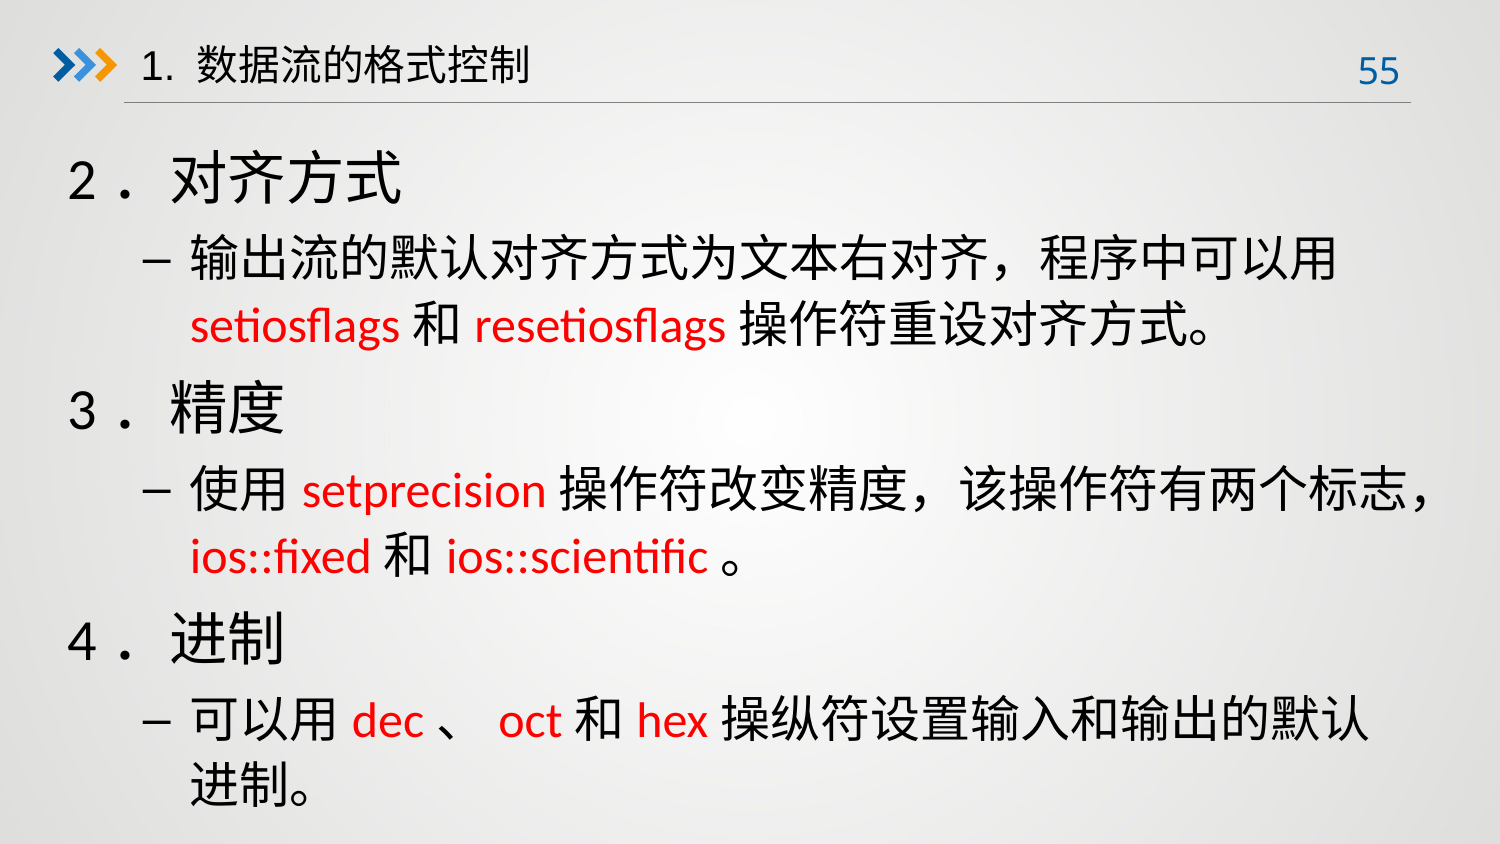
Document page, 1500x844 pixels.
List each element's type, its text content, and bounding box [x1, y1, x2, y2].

text_box 1. 数据流的格式控制 [140, 32, 1223, 95]
picture [0, 0, 1500, 844]
text_box 2．对齐方式 输出流的默认对齐方式为文本右对齐，程序中可以用setiosflags和resetiosflags操作符重设对齐方式。 3．精度 使用setprecision操作符改变精度，该操作符有两个标志，ios::fixed和ios::scientific。 4．进制 可以用dec、oct和hex操纵符设置输入和输出的默认进制。 [53, 126, 1429, 800]
